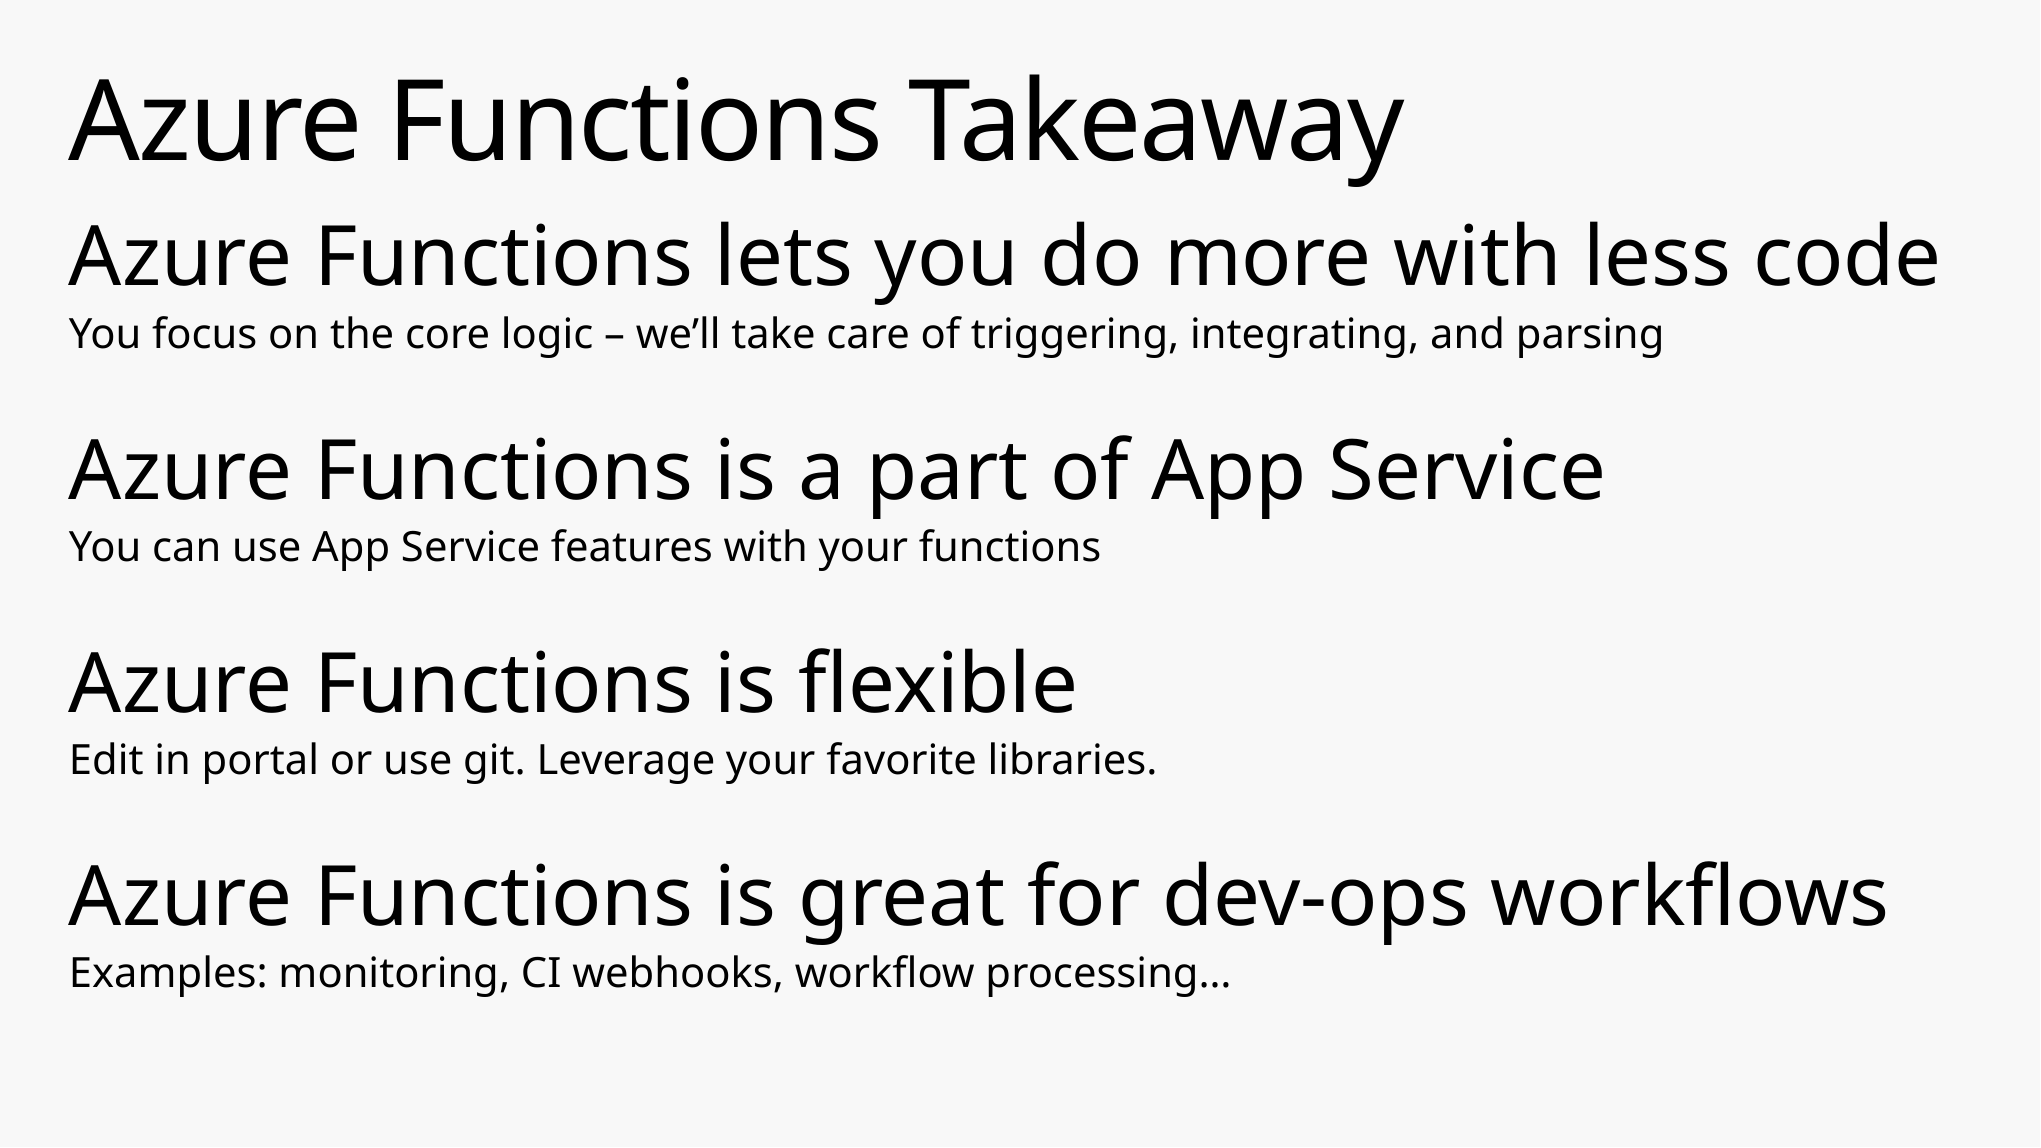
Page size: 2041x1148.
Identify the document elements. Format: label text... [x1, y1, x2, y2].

list Azure Functions lets you do more with less code You focus on the core logic – we’ll take care of triggering, integrating, and parsing Azure Functions is a part of App Service You can use App Service features with your functions Azure Functions is flexible Edit in portal or use git. Leverage your favorite libraries. Azure Functions is great for dev-ops workflows Examples: monitoring, CI webhooks, workflow processing… [45, 198, 1996, 1043]
title Azure Functions Takeaway [45, 48, 1996, 198]
